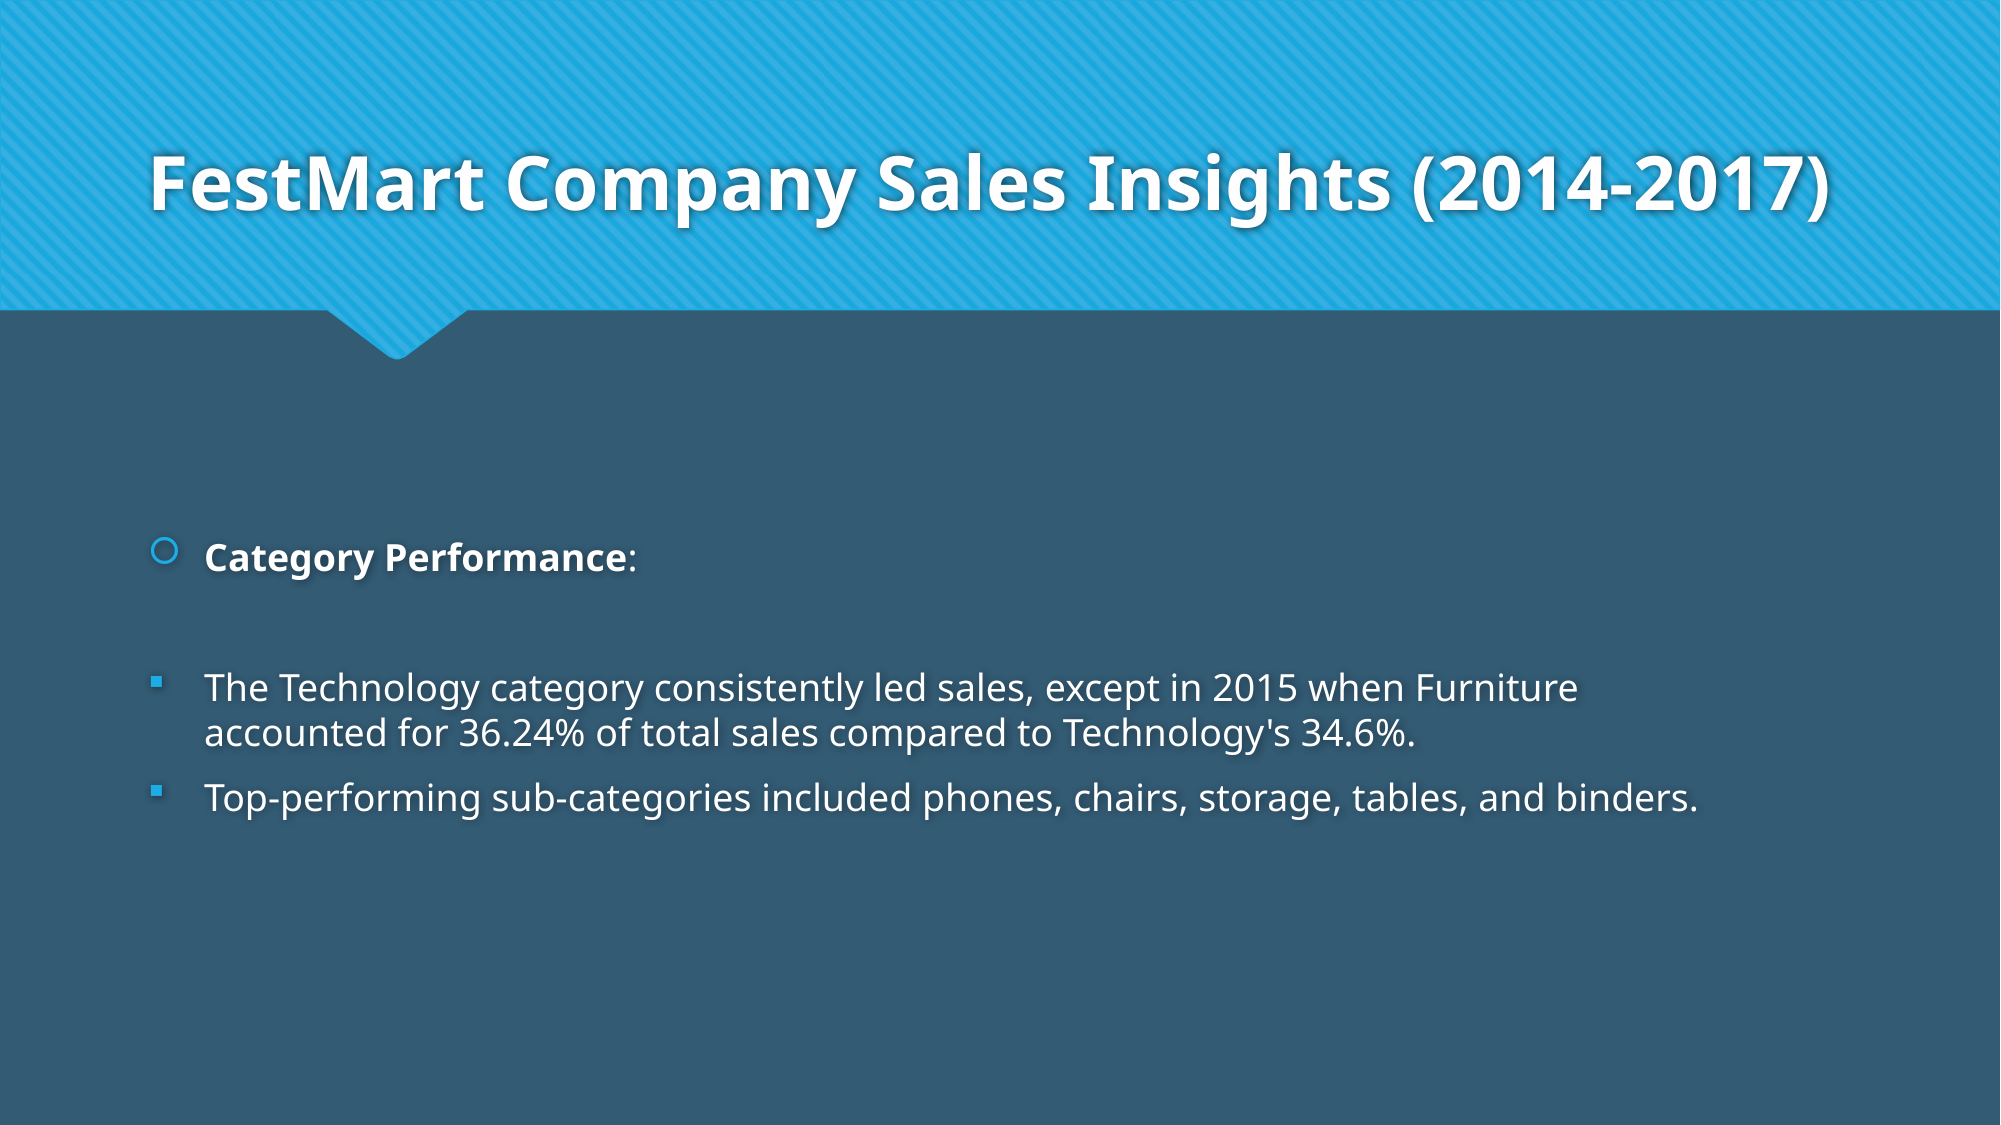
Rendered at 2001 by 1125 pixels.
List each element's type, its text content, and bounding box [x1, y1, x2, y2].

title FestMart Company Sales Insights (2014-2017) [132, 73, 1868, 233]
list Category Performance: The Technology category consistently led sales, except in 2015 when Furniture accounted for 36.24% of total sales compared to Technology's 34.6%. Top-performing sub-categories included phones, chairs, storage, tables, and binders. [132, 436, 1766, 916]
